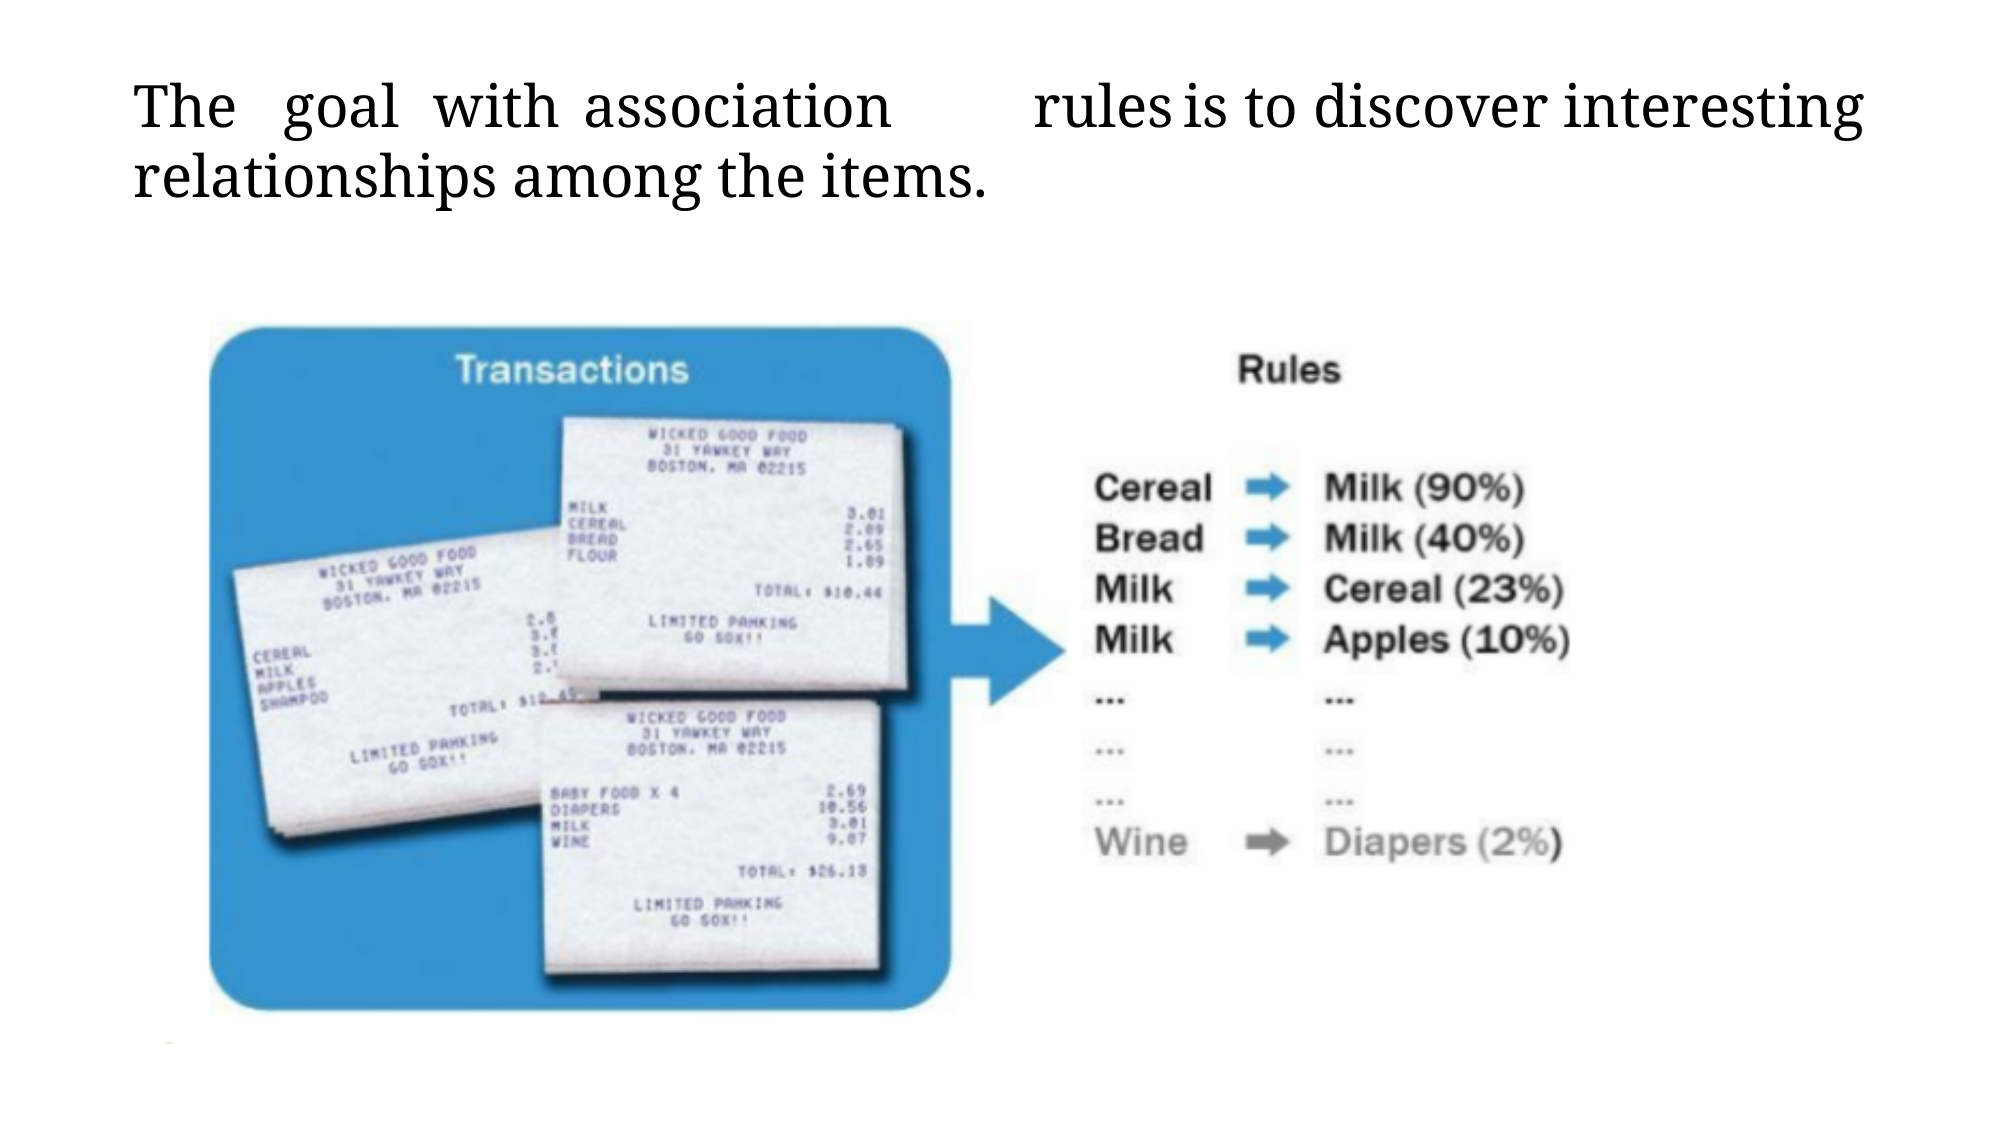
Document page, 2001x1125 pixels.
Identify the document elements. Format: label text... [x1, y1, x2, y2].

text_box The goal with association rules is to discover interesting relationships among the items. [119, 61, 1886, 217]
picture [154, 299, 1669, 1044]
